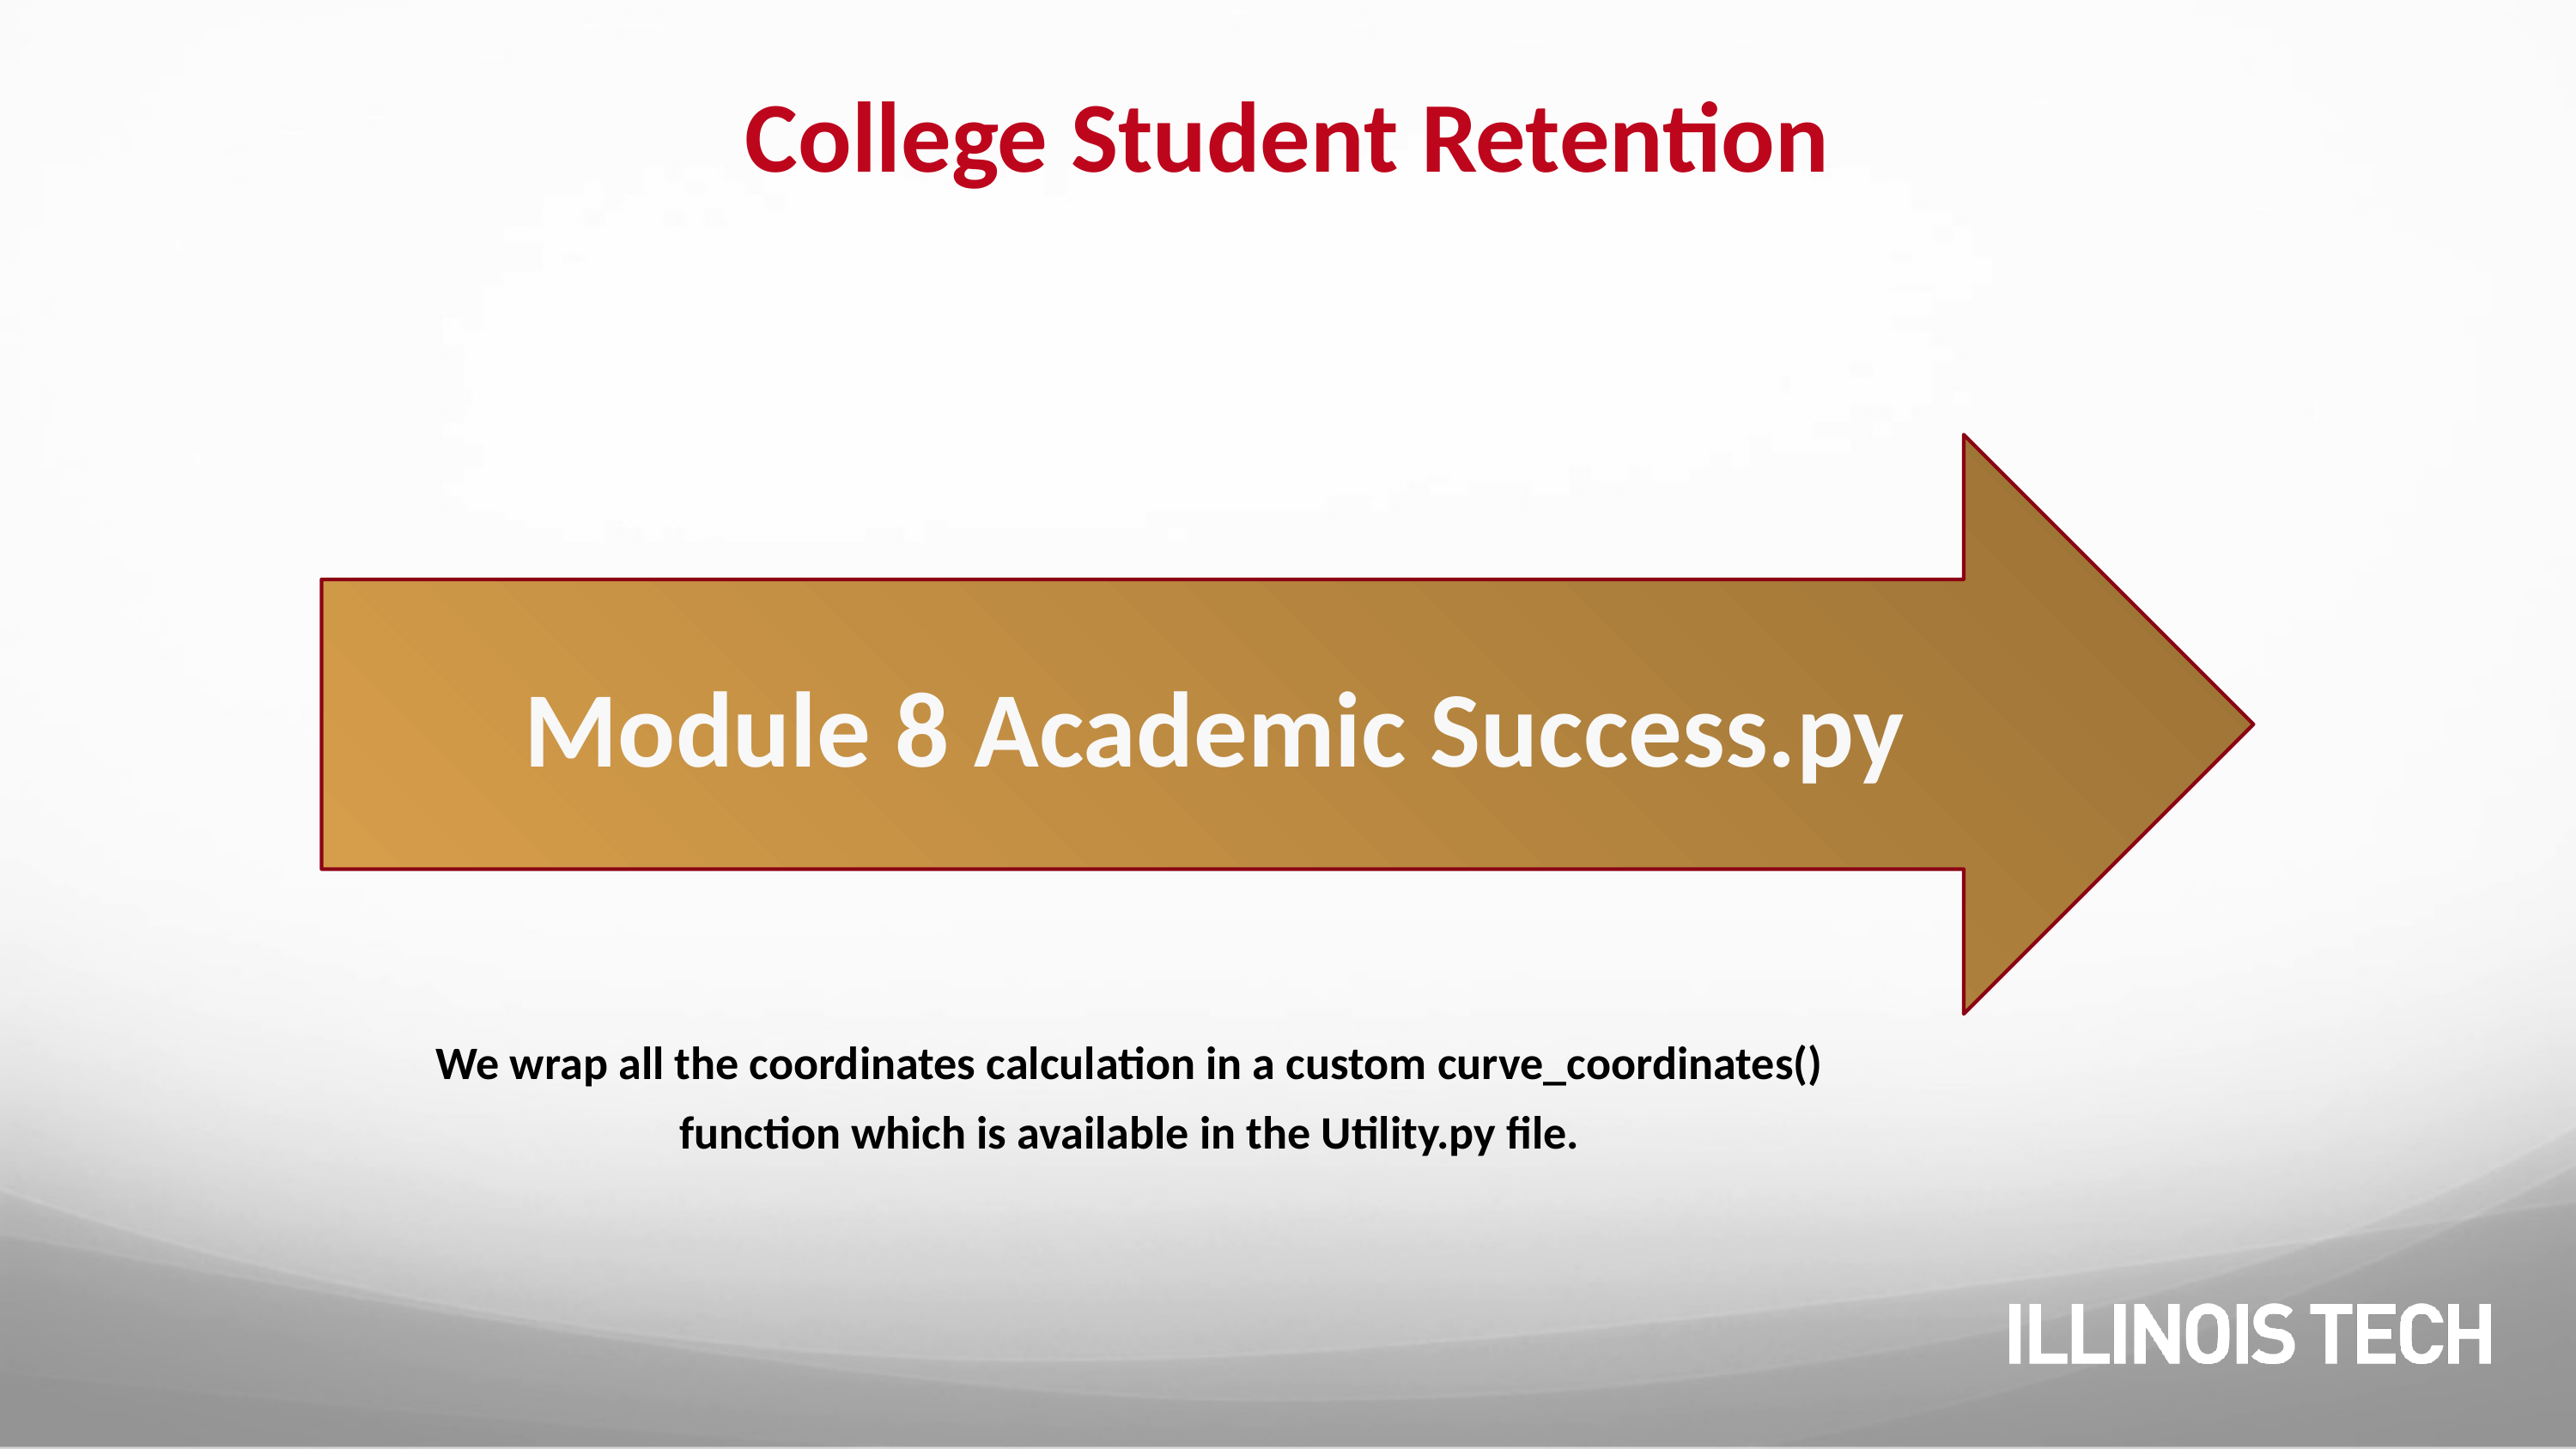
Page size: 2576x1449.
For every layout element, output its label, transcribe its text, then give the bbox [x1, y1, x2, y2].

text_box Module 8 Academic Success.py [319, 433, 2256, 1016]
picture [0, 0, 2576, 1449]
text_box We wrap all the coordinates calculation in a custom curve_coordinates() function which is available in the Utility.py file. [357, 1012, 1904, 1165]
title College Student Retention [155, 22, 2421, 241]
